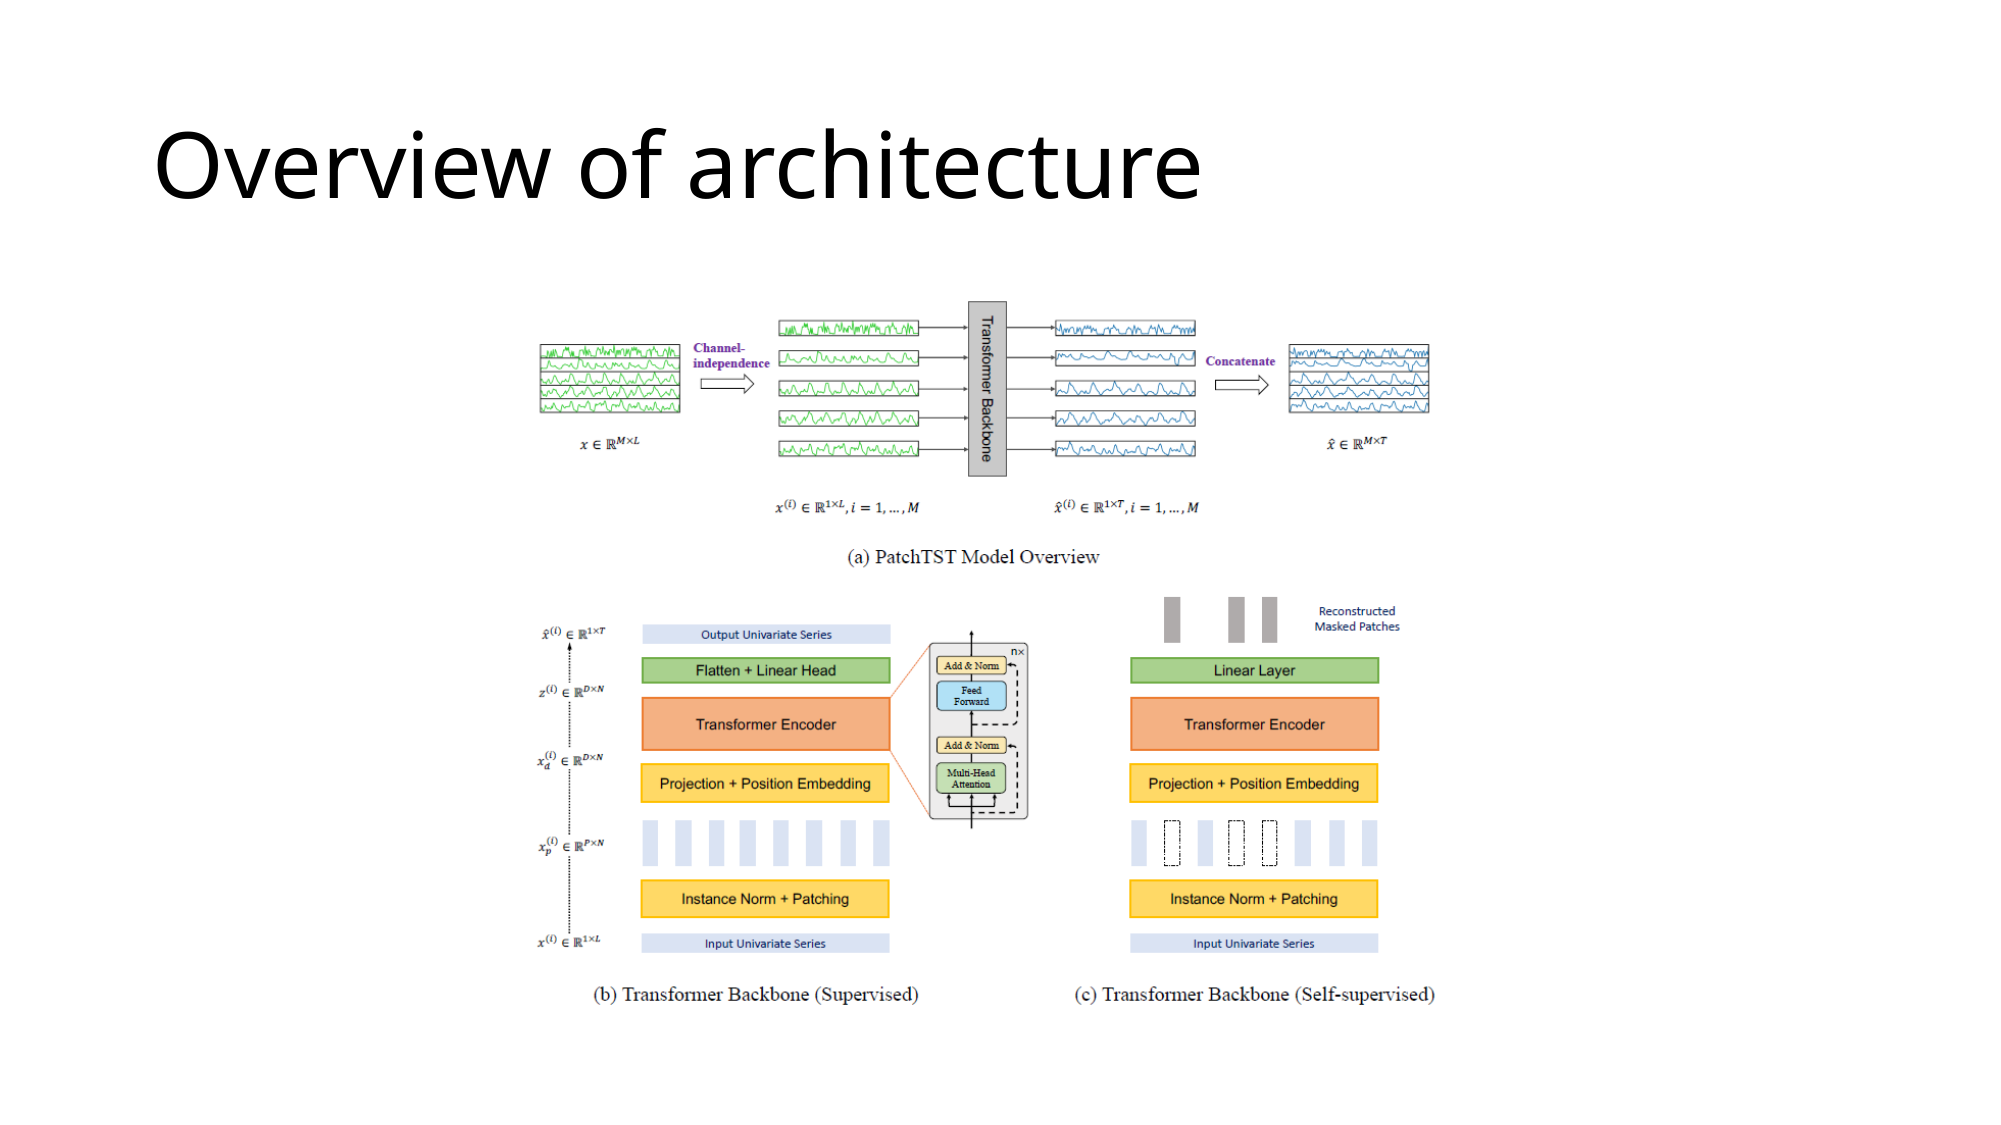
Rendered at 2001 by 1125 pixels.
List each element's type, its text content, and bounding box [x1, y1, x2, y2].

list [510, 238, 1461, 1014]
title Overview of architecture [137, 59, 1863, 278]
